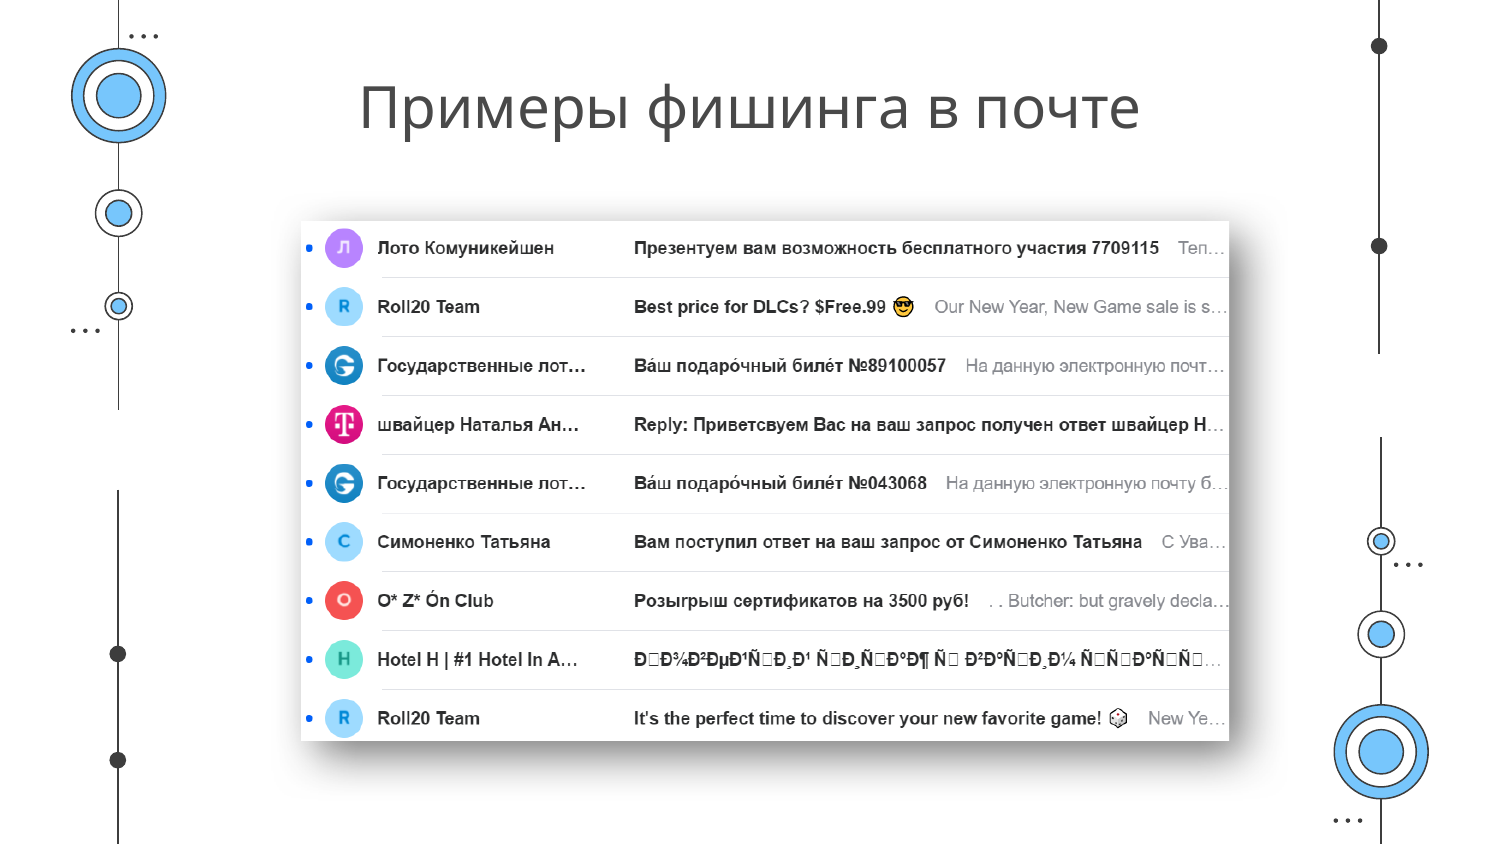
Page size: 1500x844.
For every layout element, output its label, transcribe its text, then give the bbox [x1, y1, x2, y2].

title Примеры фишинга в почте [299, 55, 1201, 150]
picture [300, 220, 1230, 741]
